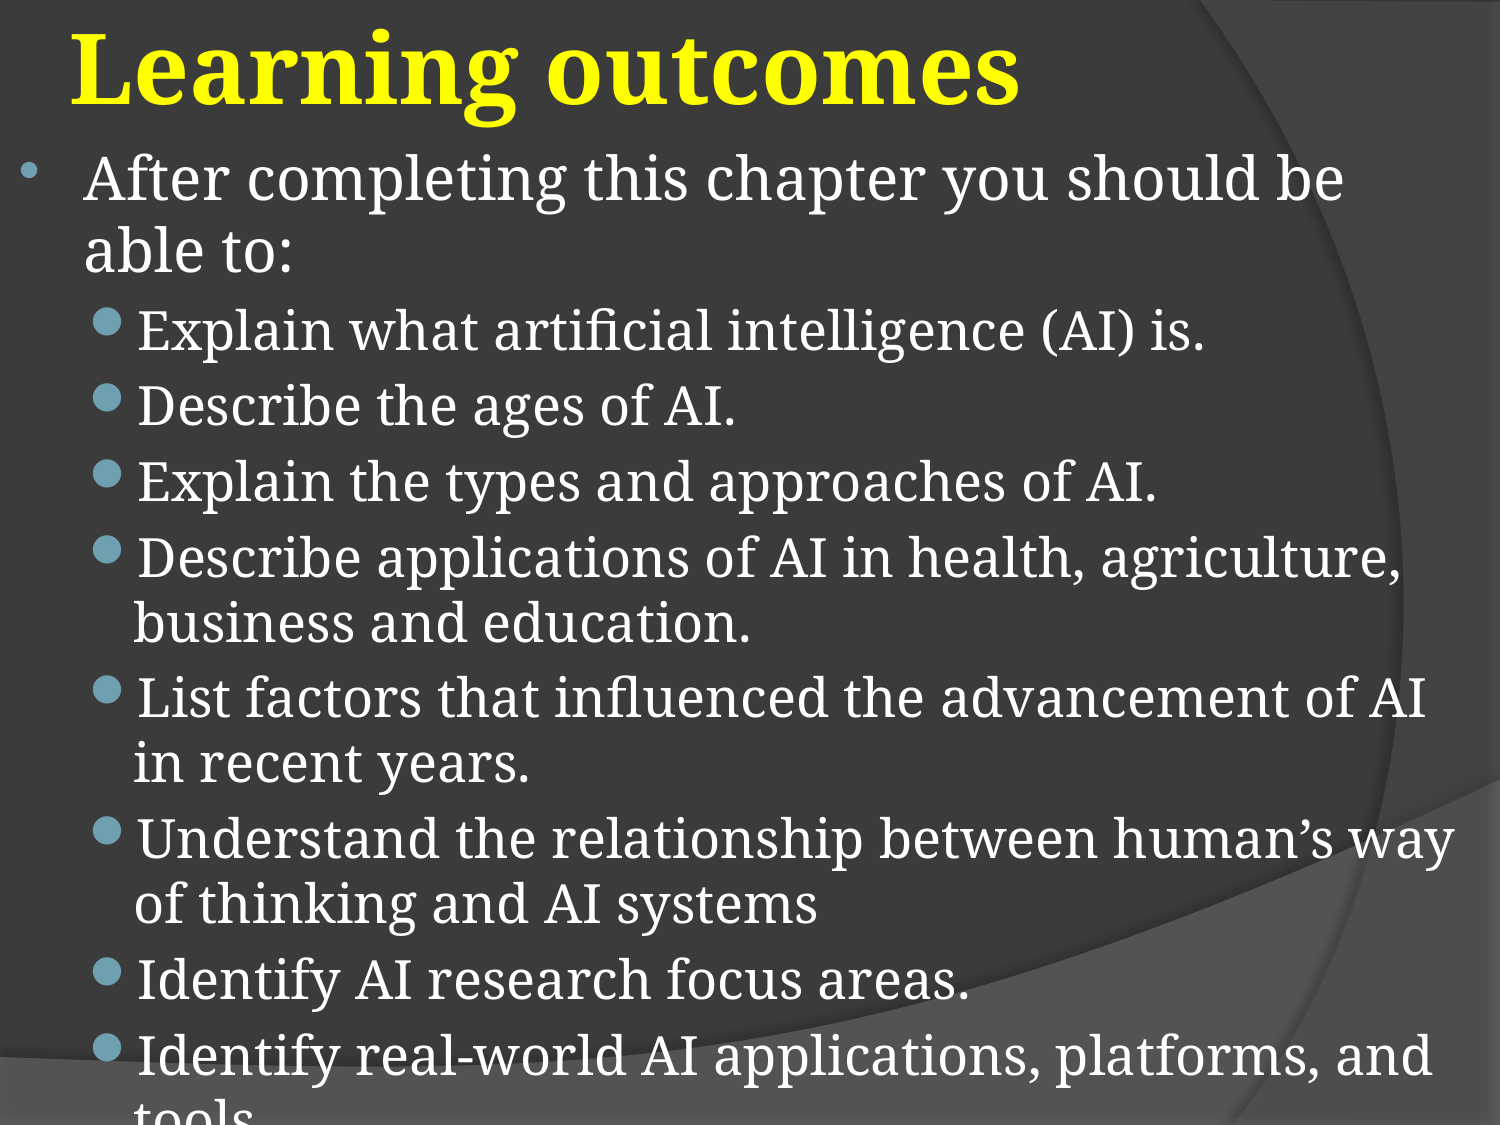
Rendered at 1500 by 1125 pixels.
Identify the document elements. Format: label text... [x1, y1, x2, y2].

list After completing this chapter you should be able to: Explain what artificial intelligence (AI) is. Describe the ages of AI. Explain the types and approaches of AI. Describe applications of AI in health, agriculture, business and education. List factors that influenced the advancement of AI in recent years. Understand the relationship between human’s way of thinking and AI systems Identify AI research focus areas. Identify real-world AI applications, platforms, and tools. [0, 132, 1488, 875]
title Learning outcomes [62, 0, 1288, 130]
